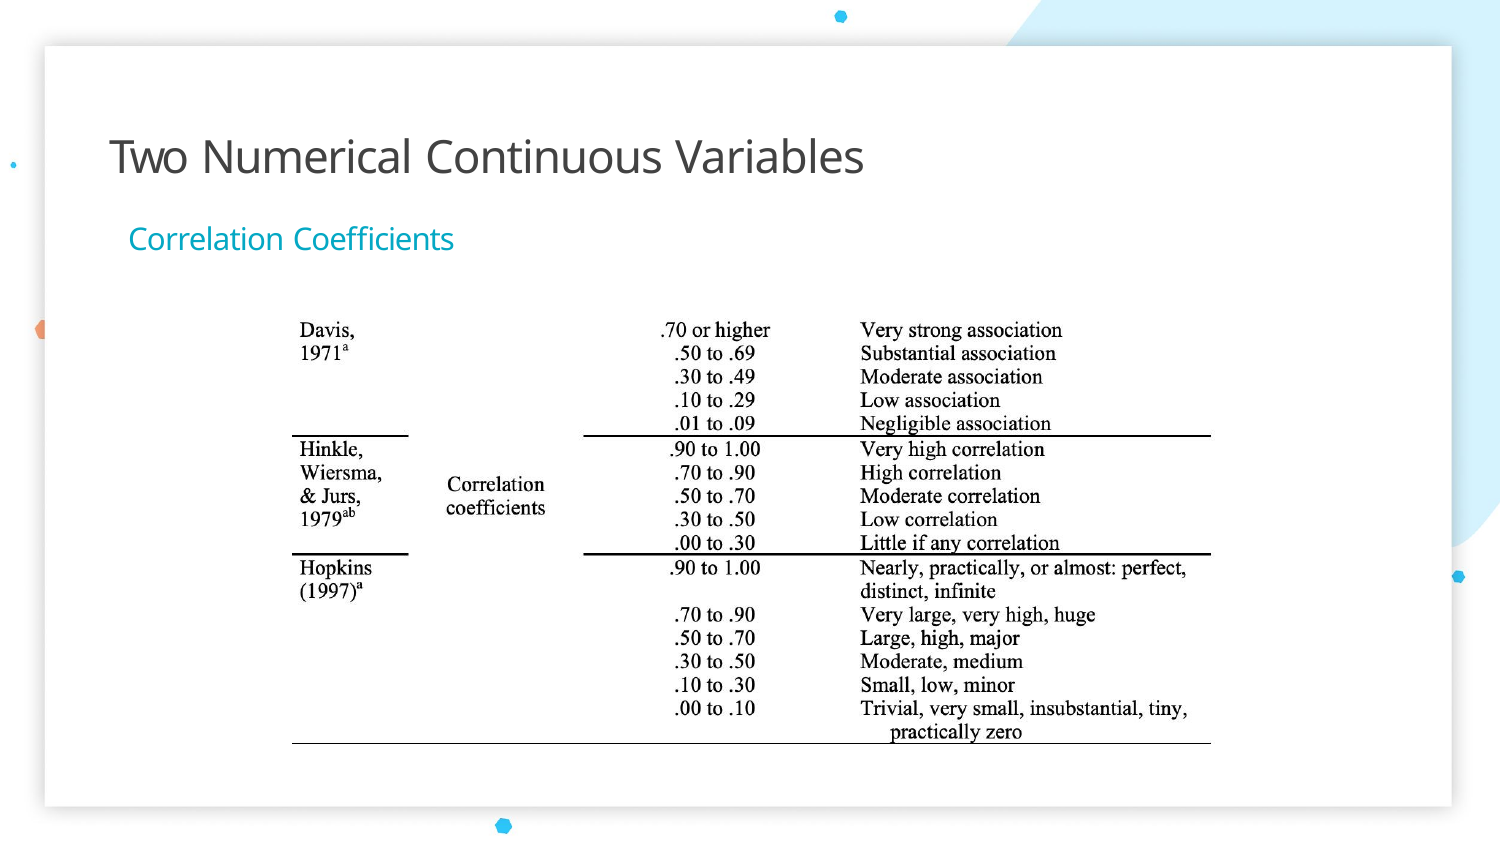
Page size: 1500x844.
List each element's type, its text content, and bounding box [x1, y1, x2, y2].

text_box Correlation Coefficients [126, 217, 514, 257]
title Two Numerical Continuous Variables [107, 126, 986, 270]
picture [8, 0, 1500, 836]
